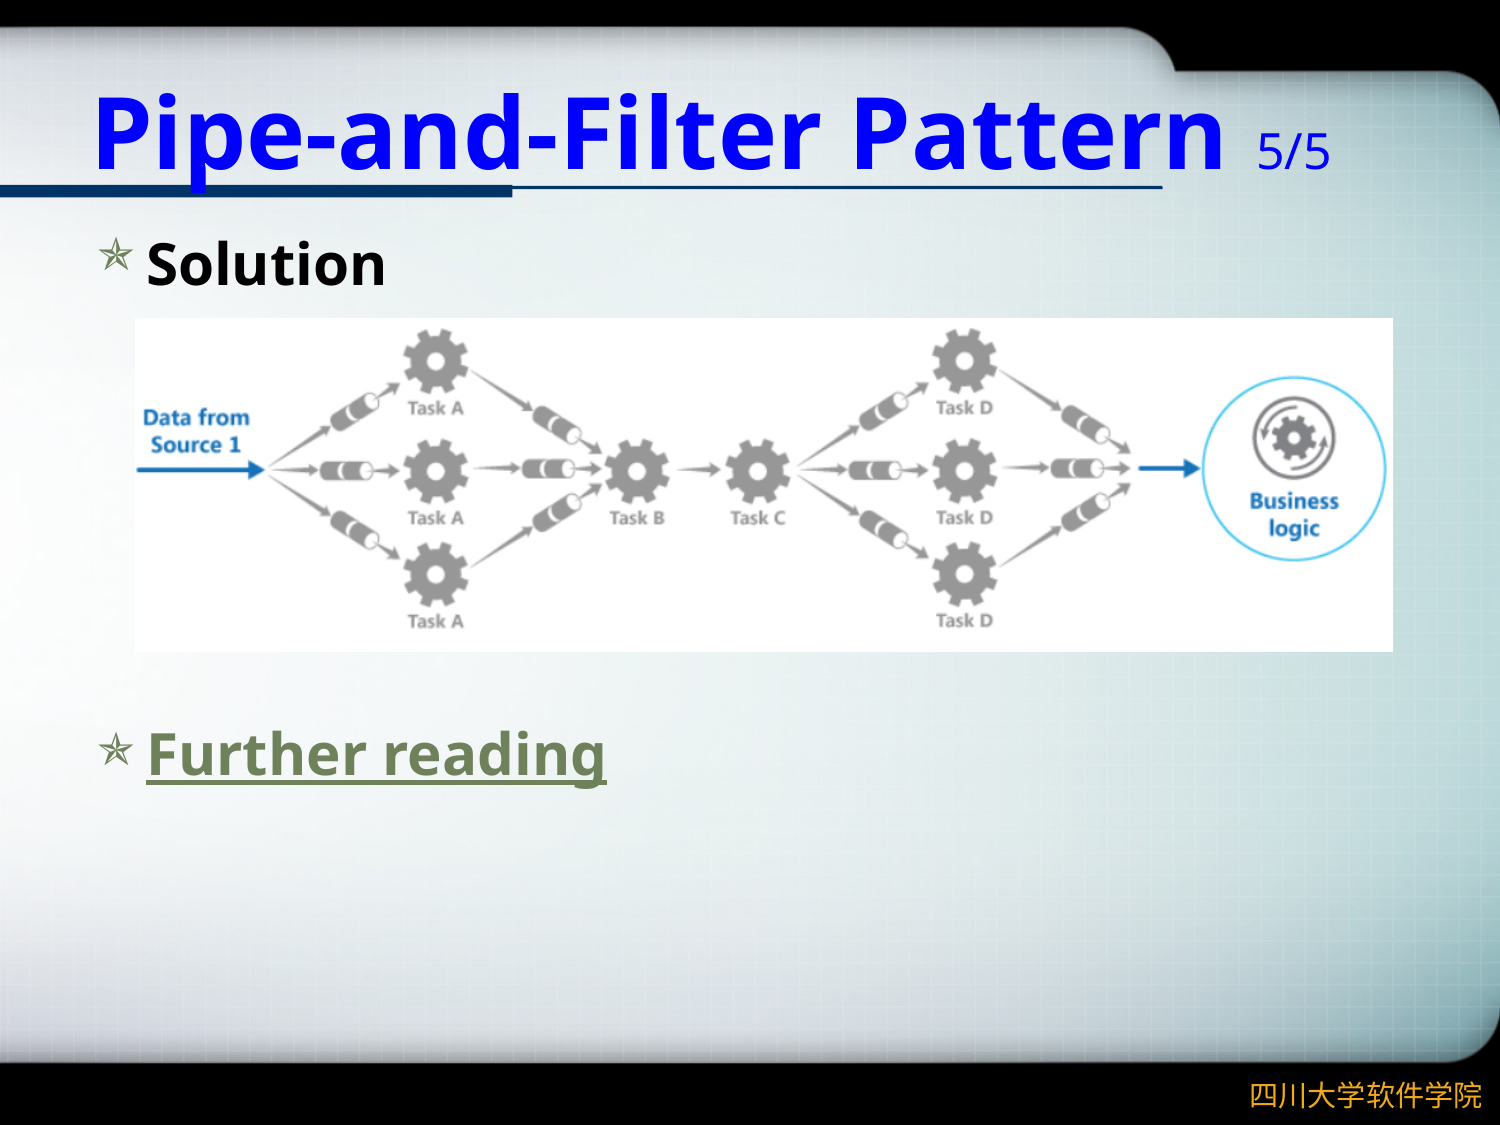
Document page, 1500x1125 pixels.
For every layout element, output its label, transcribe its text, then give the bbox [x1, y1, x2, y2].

title Pipe-and-Filter Pattern 5/5 [75, 78, 1500, 180]
list Solution Further reading [75, 219, 1482, 1083]
picture [0, 0, 1500, 1125]
